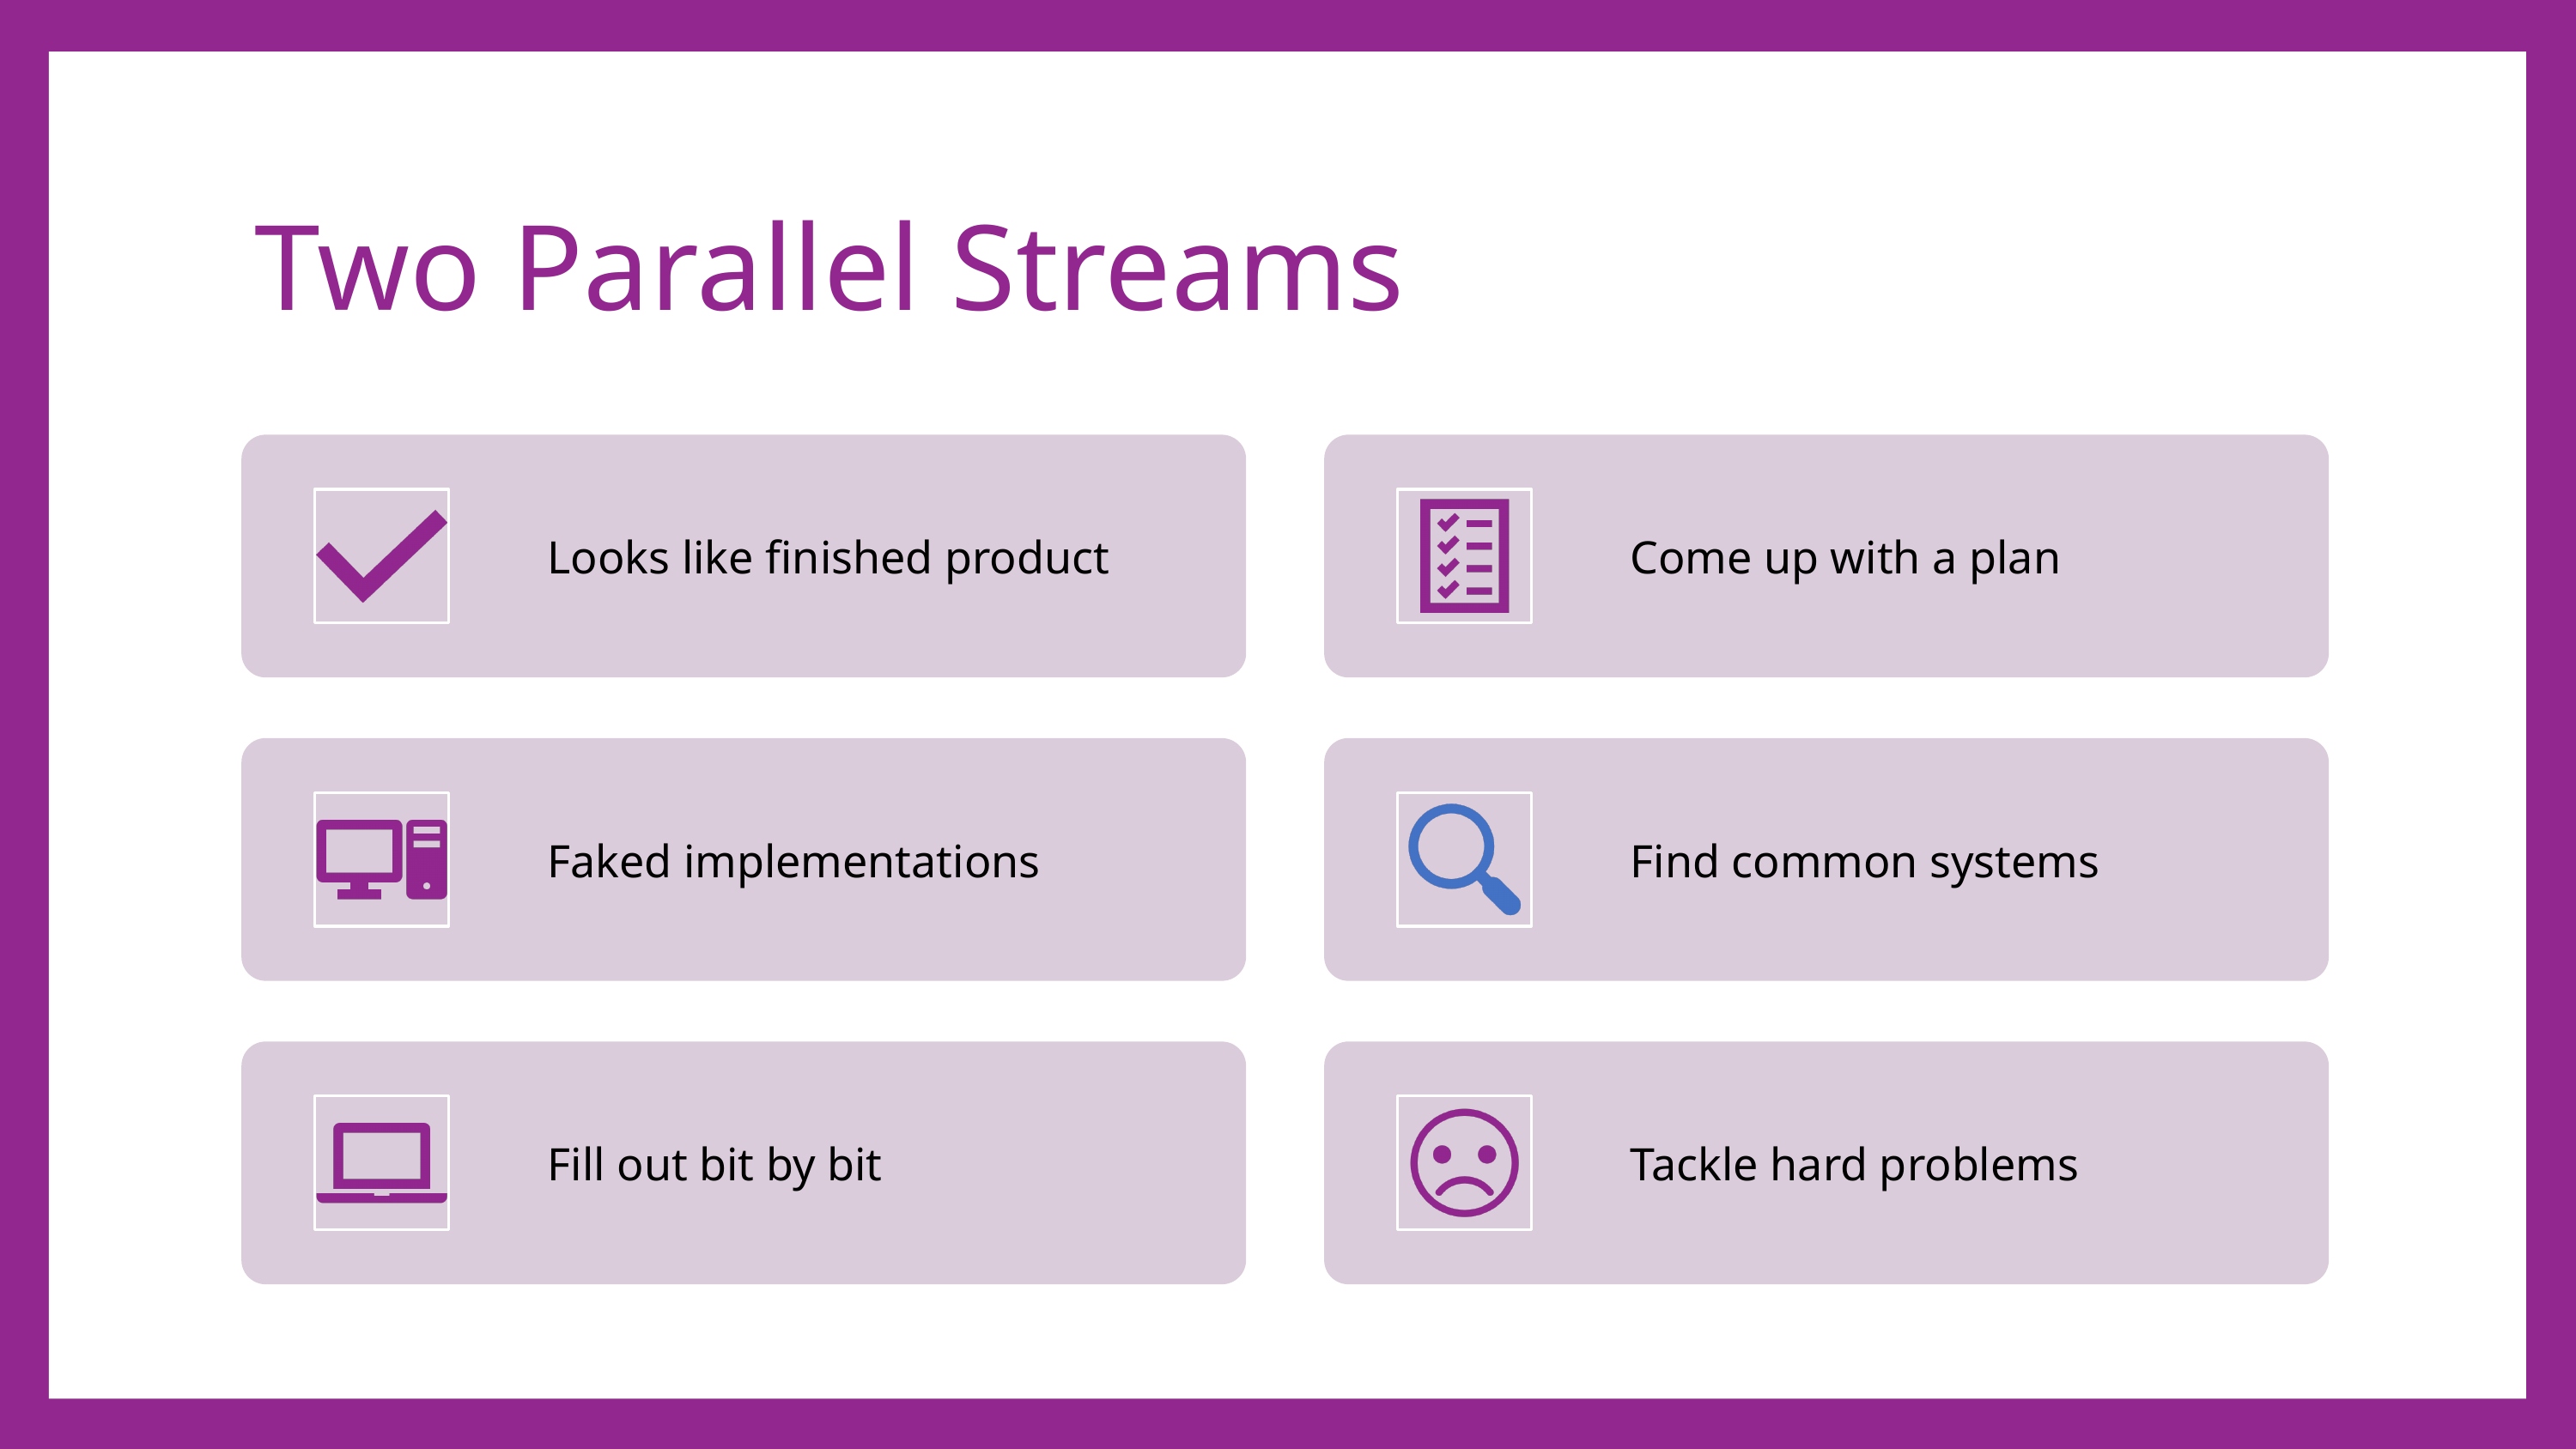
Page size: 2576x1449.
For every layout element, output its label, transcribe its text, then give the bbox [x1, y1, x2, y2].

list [240, 433, 1247, 1285]
title Two Parallel Streams [241, 129, 2329, 415]
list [1323, 433, 2330, 1285]
